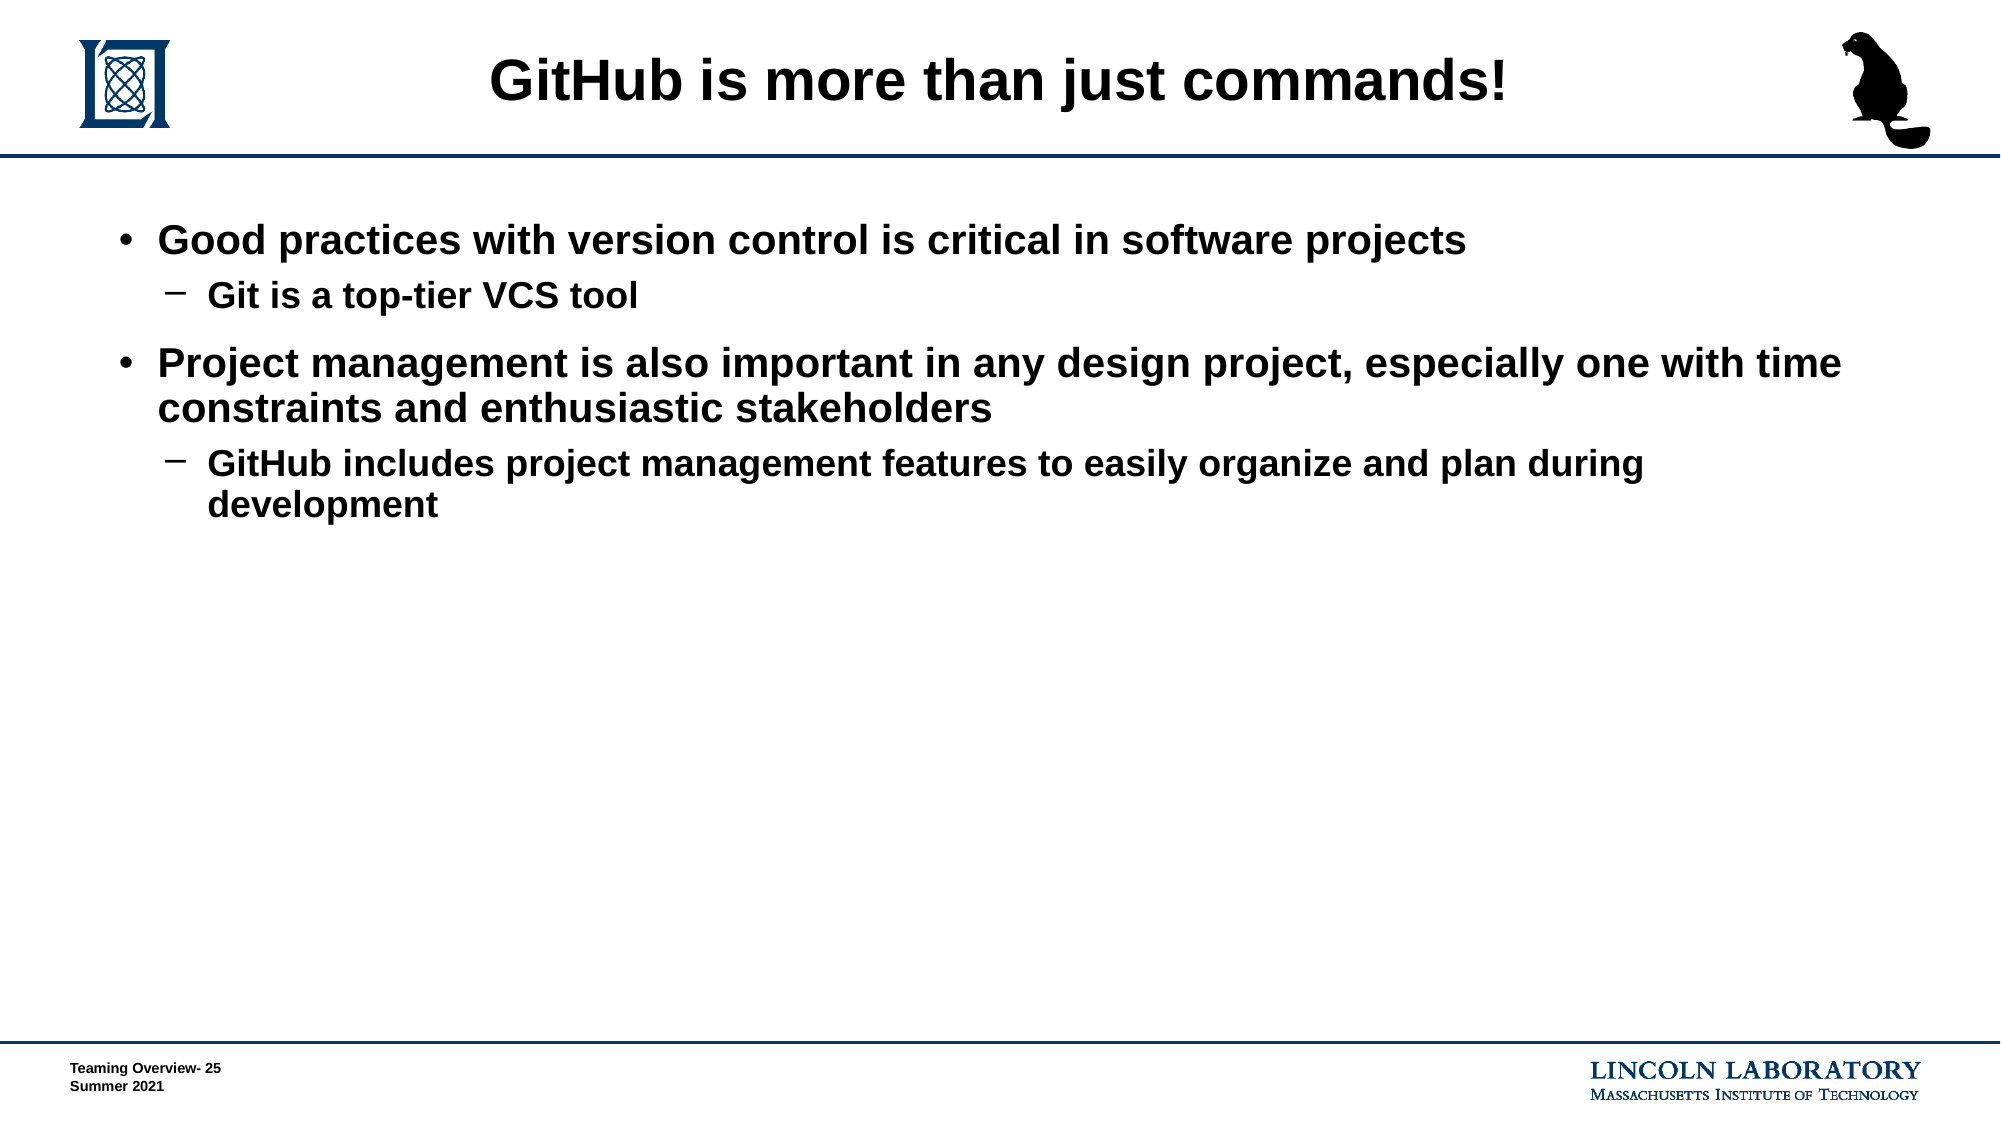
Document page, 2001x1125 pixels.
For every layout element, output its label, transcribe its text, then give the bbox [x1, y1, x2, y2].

title GitHub is more than just commands! [205, 16, 1795, 151]
picture [79, 40, 170, 128]
list Good practices with version control is critical in software projects Git is a top-tier VCS tool Project management is also important in any design project, especially one with time constraints and enthusiastic stakeholders GitHub includes project management features to easily organize and plan during development [103, 211, 1896, 1004]
picture [1830, 20, 1942, 156]
picture [1588, 1061, 1921, 1100]
